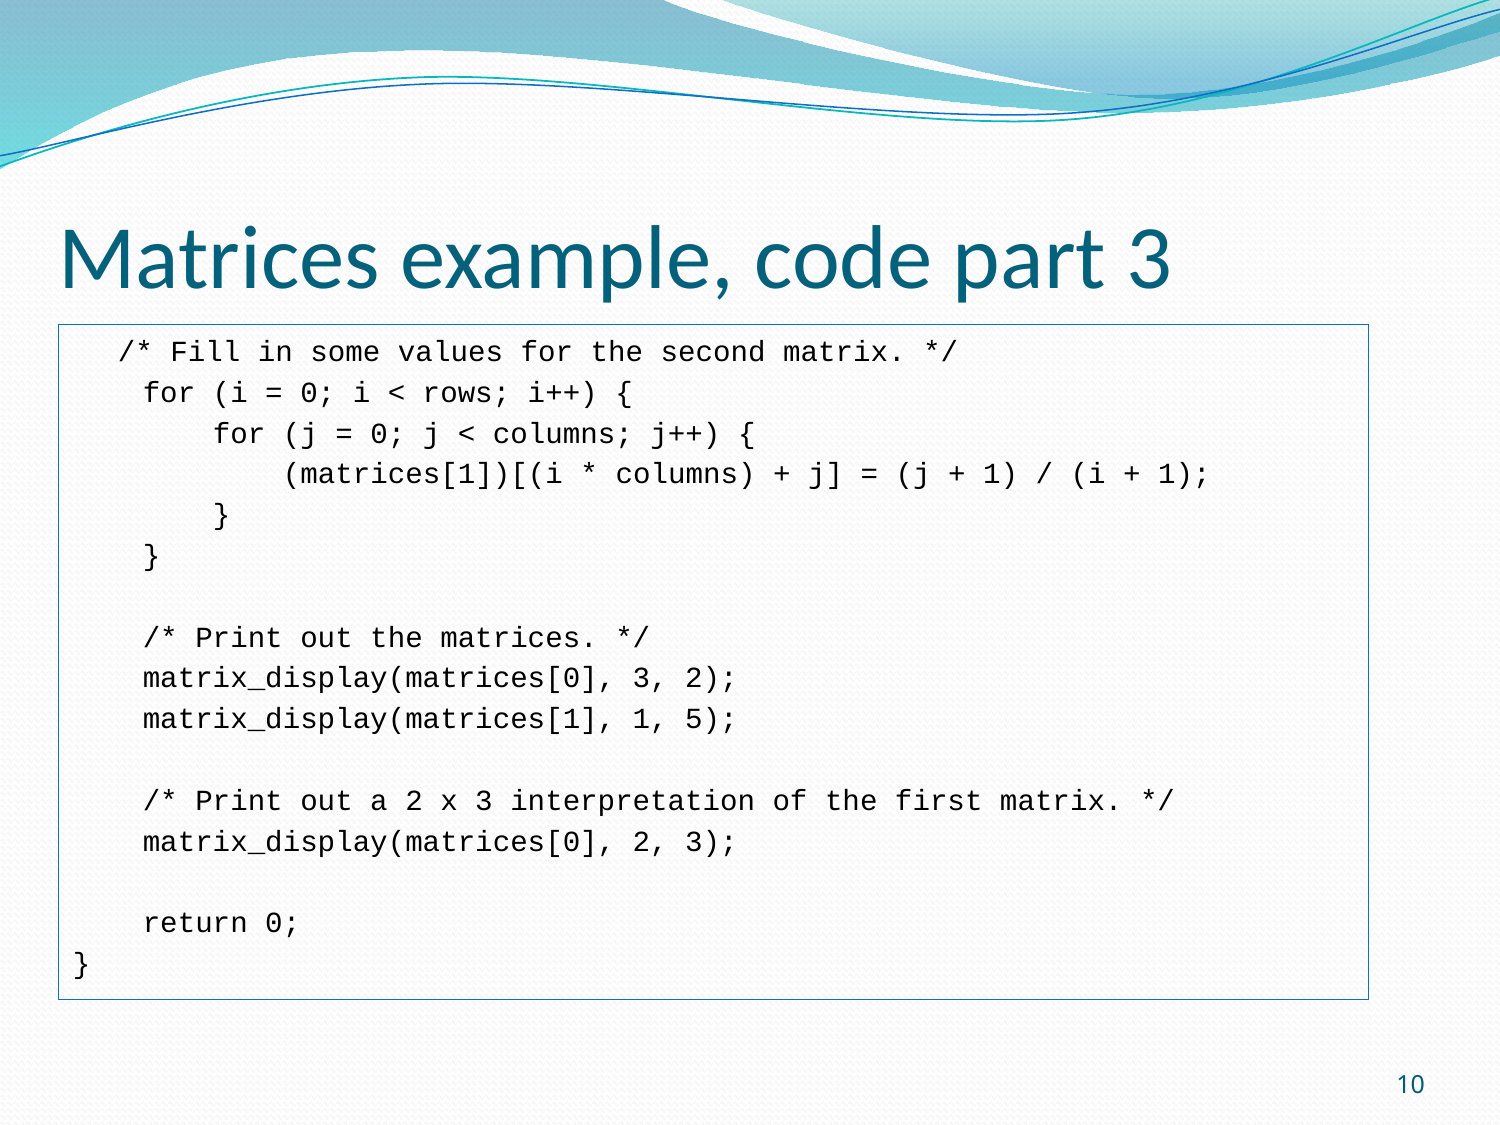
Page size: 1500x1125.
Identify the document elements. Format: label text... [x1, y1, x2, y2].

list /* Fill in some values for the second matrix. */ for (i = 0; i < rows; i++) { for (j = 0; j < columns; j++) { (matrices[1])[(i * columns) + j] = (j + 1) / (i + 1); } } /* Print out the matrices. */ matrix_display(matrices[0], 3, 2); matrix_display(matrices[1], 1, 5); /* Print out a 2 x 3 interpretation of the first matrix. */ matrix_display(matrices[0], 2, 3); return 0; } [58, 324, 1369, 1000]
title Matrices example, code part 3 [58, 189, 1334, 307]
slide_number 10 [1299, 1042, 1425, 1103]
